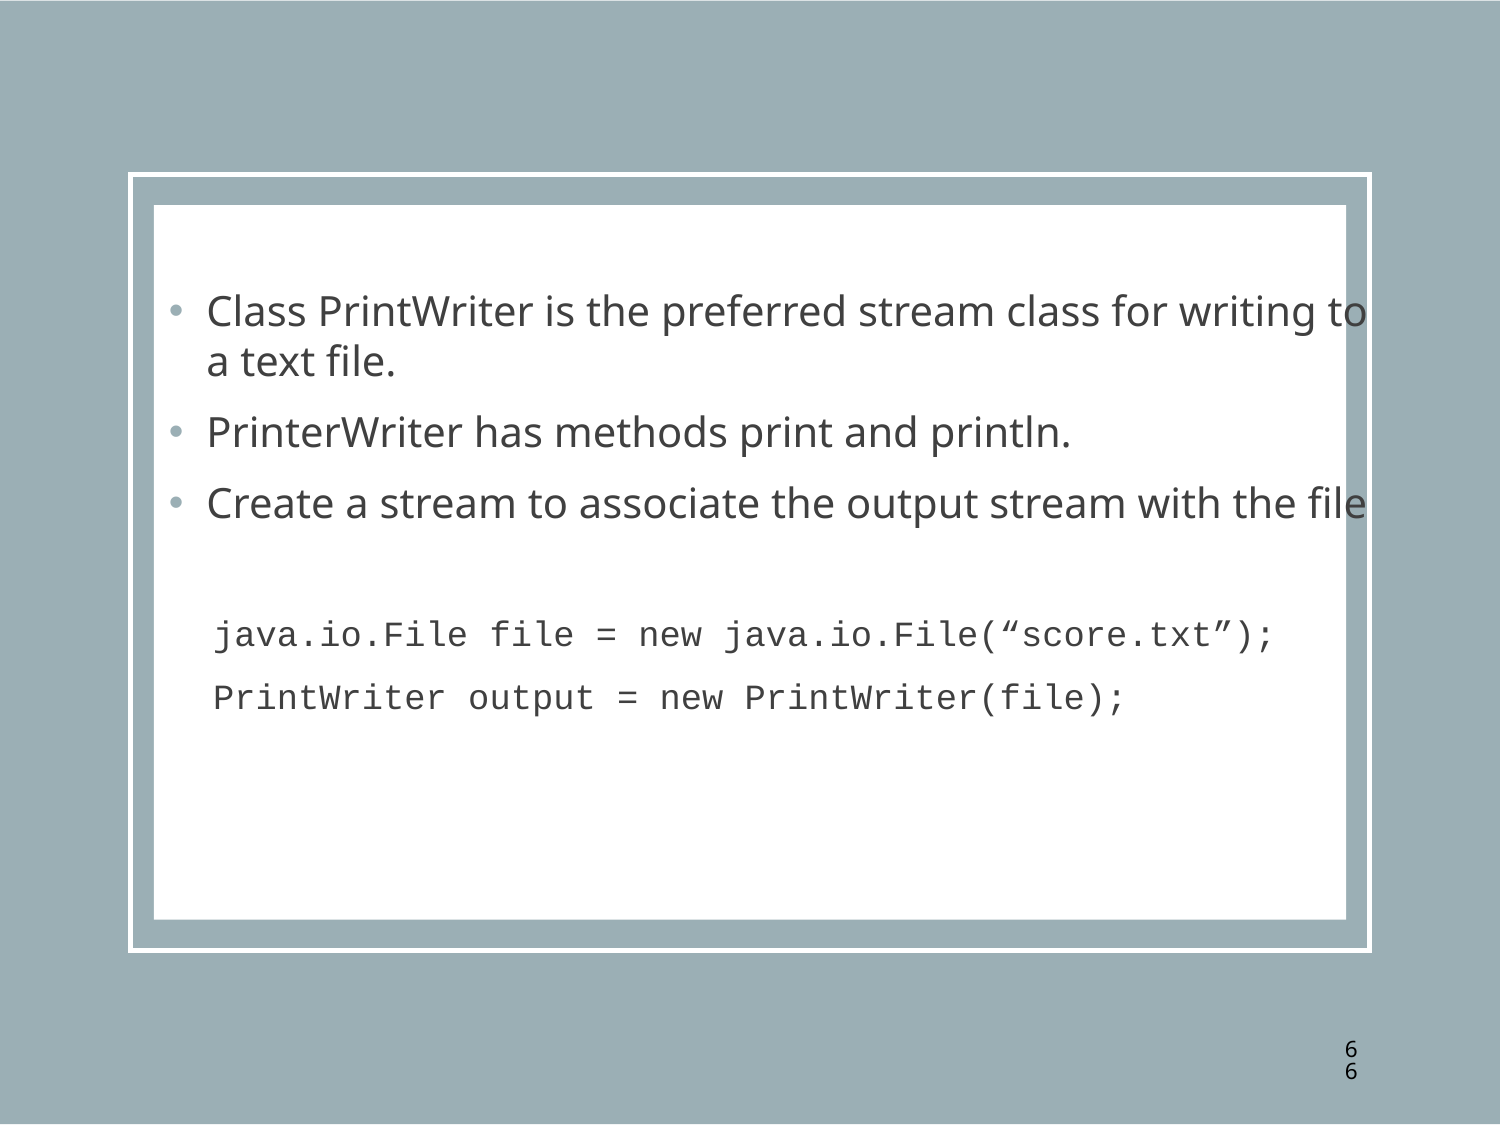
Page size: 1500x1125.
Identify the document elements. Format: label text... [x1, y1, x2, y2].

text_box [0, 0, 1500, 1125]
list Class PrintWriter is the preferred stream class for writing to a text file. PrinterWriter has methods print and println. Create a stream to associate the output stream with the file java.io.File file = new java.io.File(“score.txt”); PrintWriter output = new PrintWriter(file); [153, 277, 1393, 750]
slide_number 66 [1323, 1019, 1369, 1080]
text_box [130, 173, 1370, 951]
